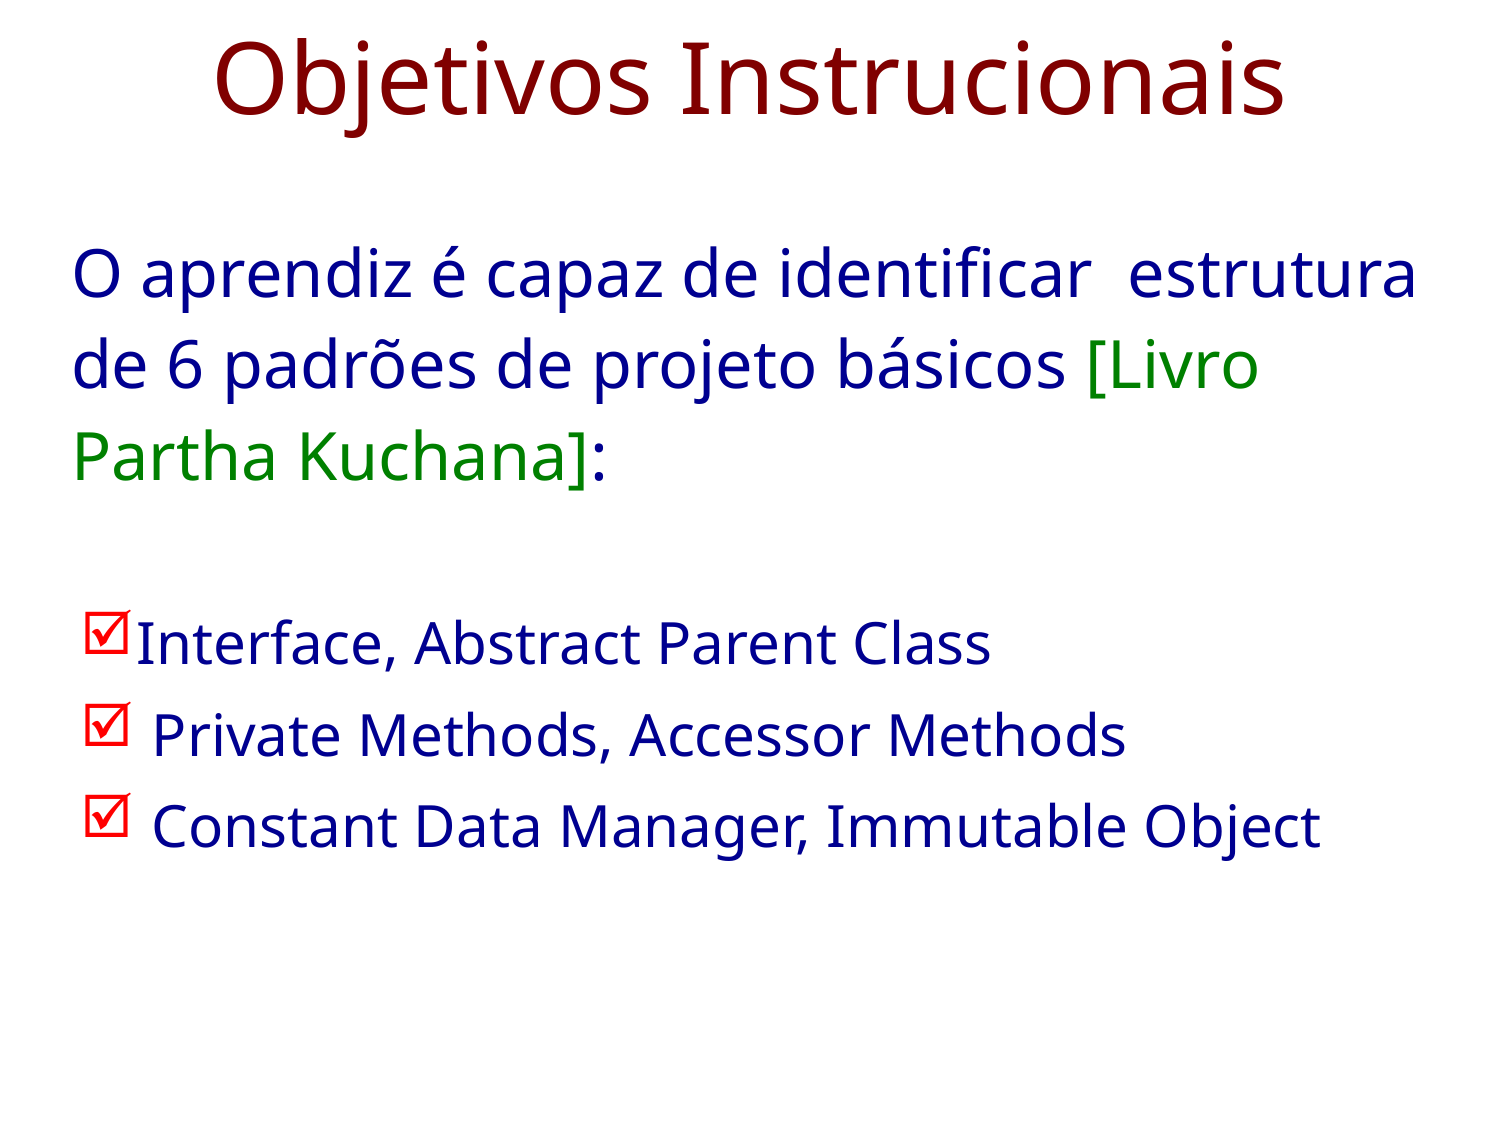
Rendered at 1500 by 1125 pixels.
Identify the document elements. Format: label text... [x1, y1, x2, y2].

title Objetivos Instrucionais [0, 0, 1500, 163]
list O aprendiz é capaz de identificar estrutura de 6 padrões de projeto básicos [Livro Partha Kuchana]: Interface, Abstract Parent Class Private Methods, Accessor Methods Constant Data Manager, Immutable Object [0, 212, 1500, 1125]
